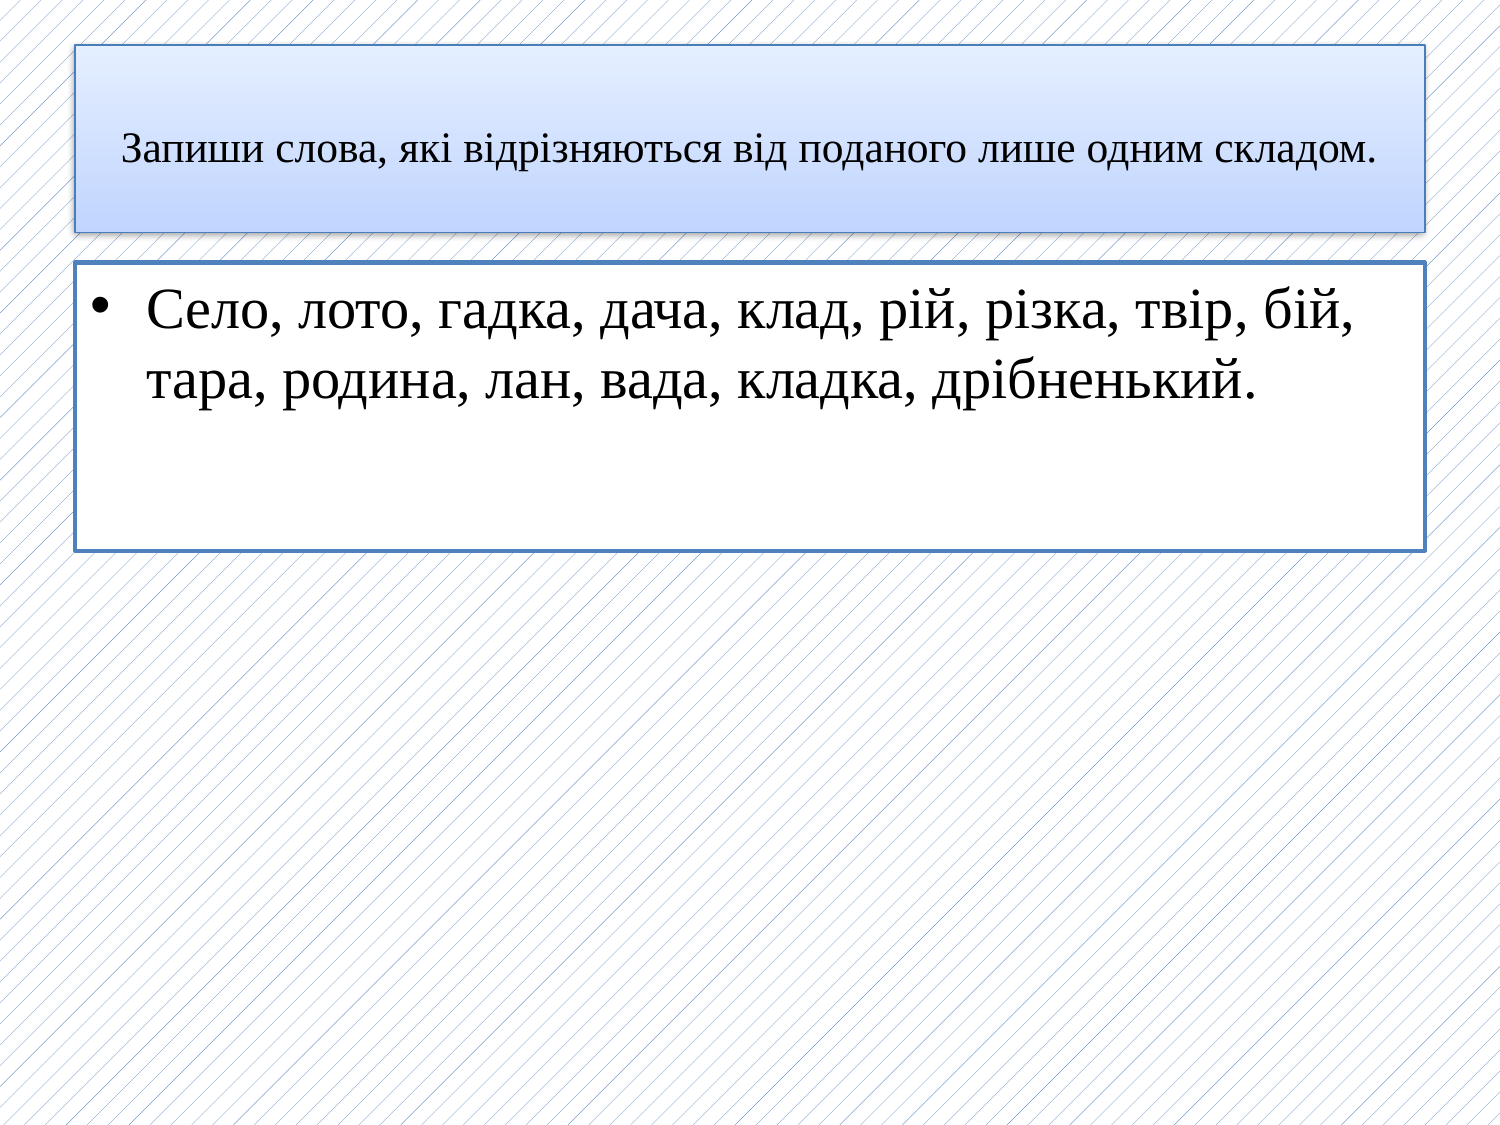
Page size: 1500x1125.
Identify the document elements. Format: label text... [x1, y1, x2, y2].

list Село, лото, гадка, дача, клад, рій, різка, твір, бій, тара, родина, лан, вада, кладка, дрібненький. [73, 260, 1427, 553]
title Запиши слова, які відрізняються від поданого лише одним складом. [74, 44, 1426, 233]
